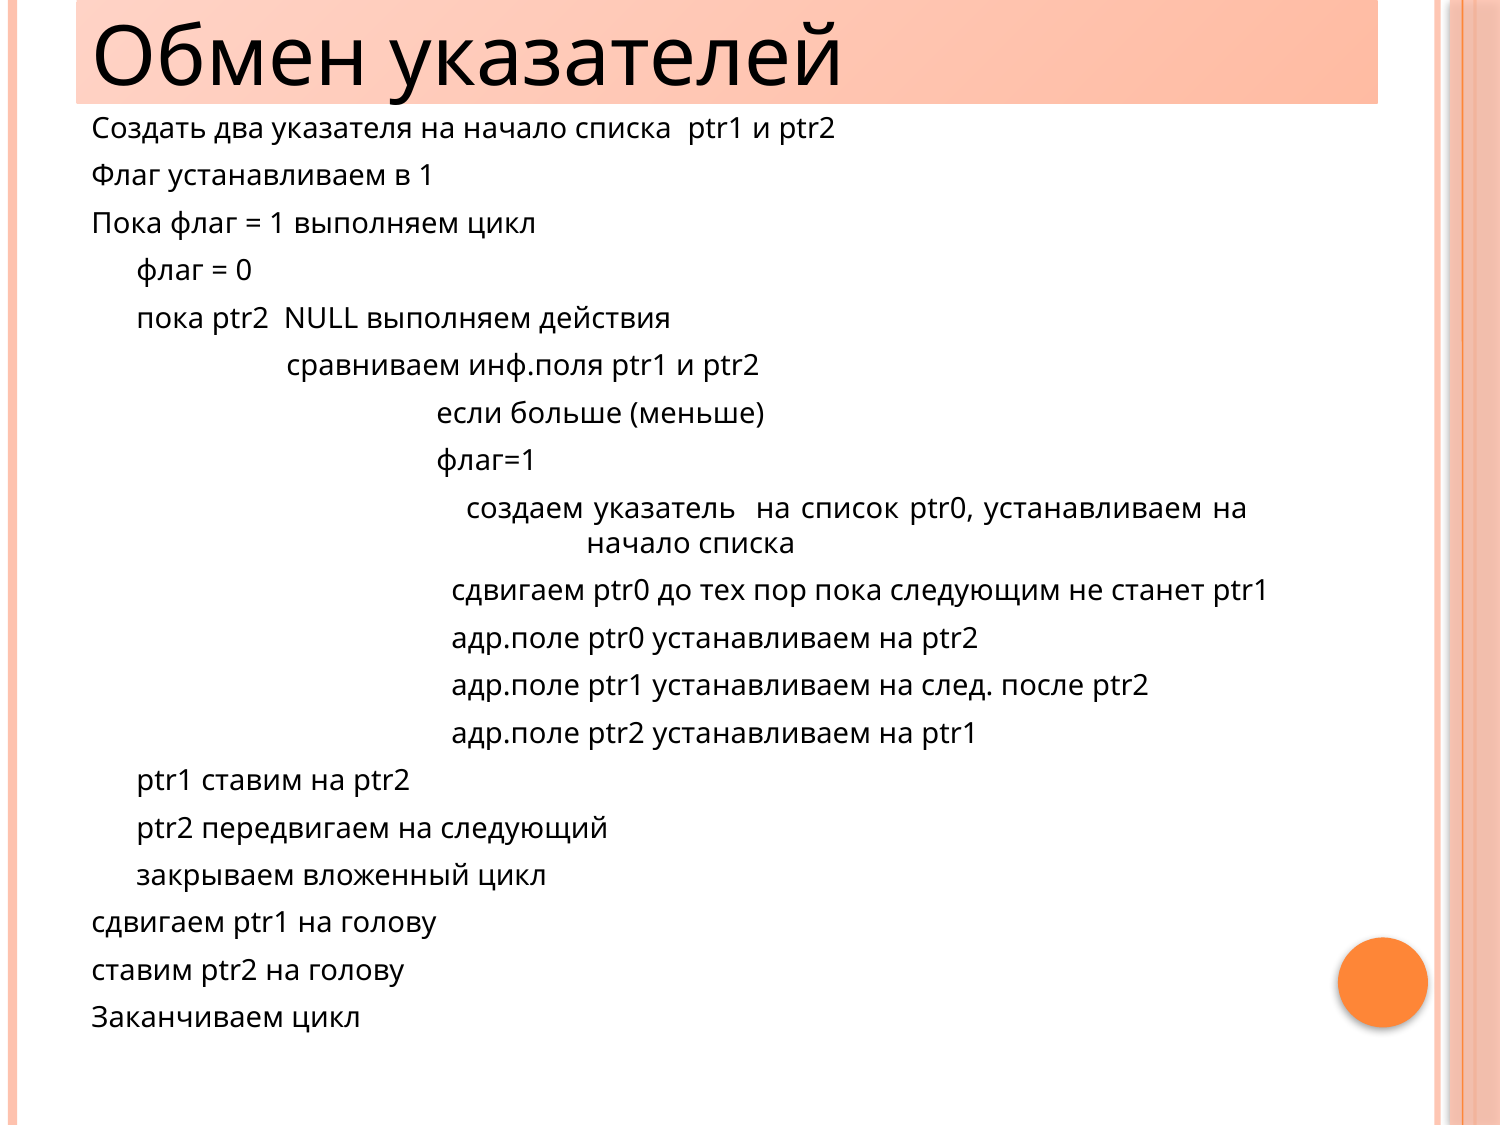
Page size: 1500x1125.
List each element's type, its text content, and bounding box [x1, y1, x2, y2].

title Обмен указателей [76, 0, 1378, 101]
list Создать два указателя на начало списка ptr1 и ptr2 Флаг устанавливаем в 1 Пока флаг = 1 выполняем цикл флаг = 0 пока ptr2 NULL выполняем действия сравниваем инф.поля ptr1 и ptr2 если больше (меньше) флаг=1 создаем указатель на список ptr0, устанавливаем на начало списка сдвигаем ptr0 до тех пор пока следующим не станет ptr1 адр.поле ptr0 устанавливаем на ptr2 адр.поле ptr1 устанавливаем на след. после ptr2 адр.поле ptr2 устанавливаем на ptr1 ptr1 ставим на ptr2 ptr2 передвигаем на следующий закрываем вложенный цикл сдвигаем ptr1 на голову ставим ptr2 на голову Заканчиваем цикл [76, 101, 1378, 902]
